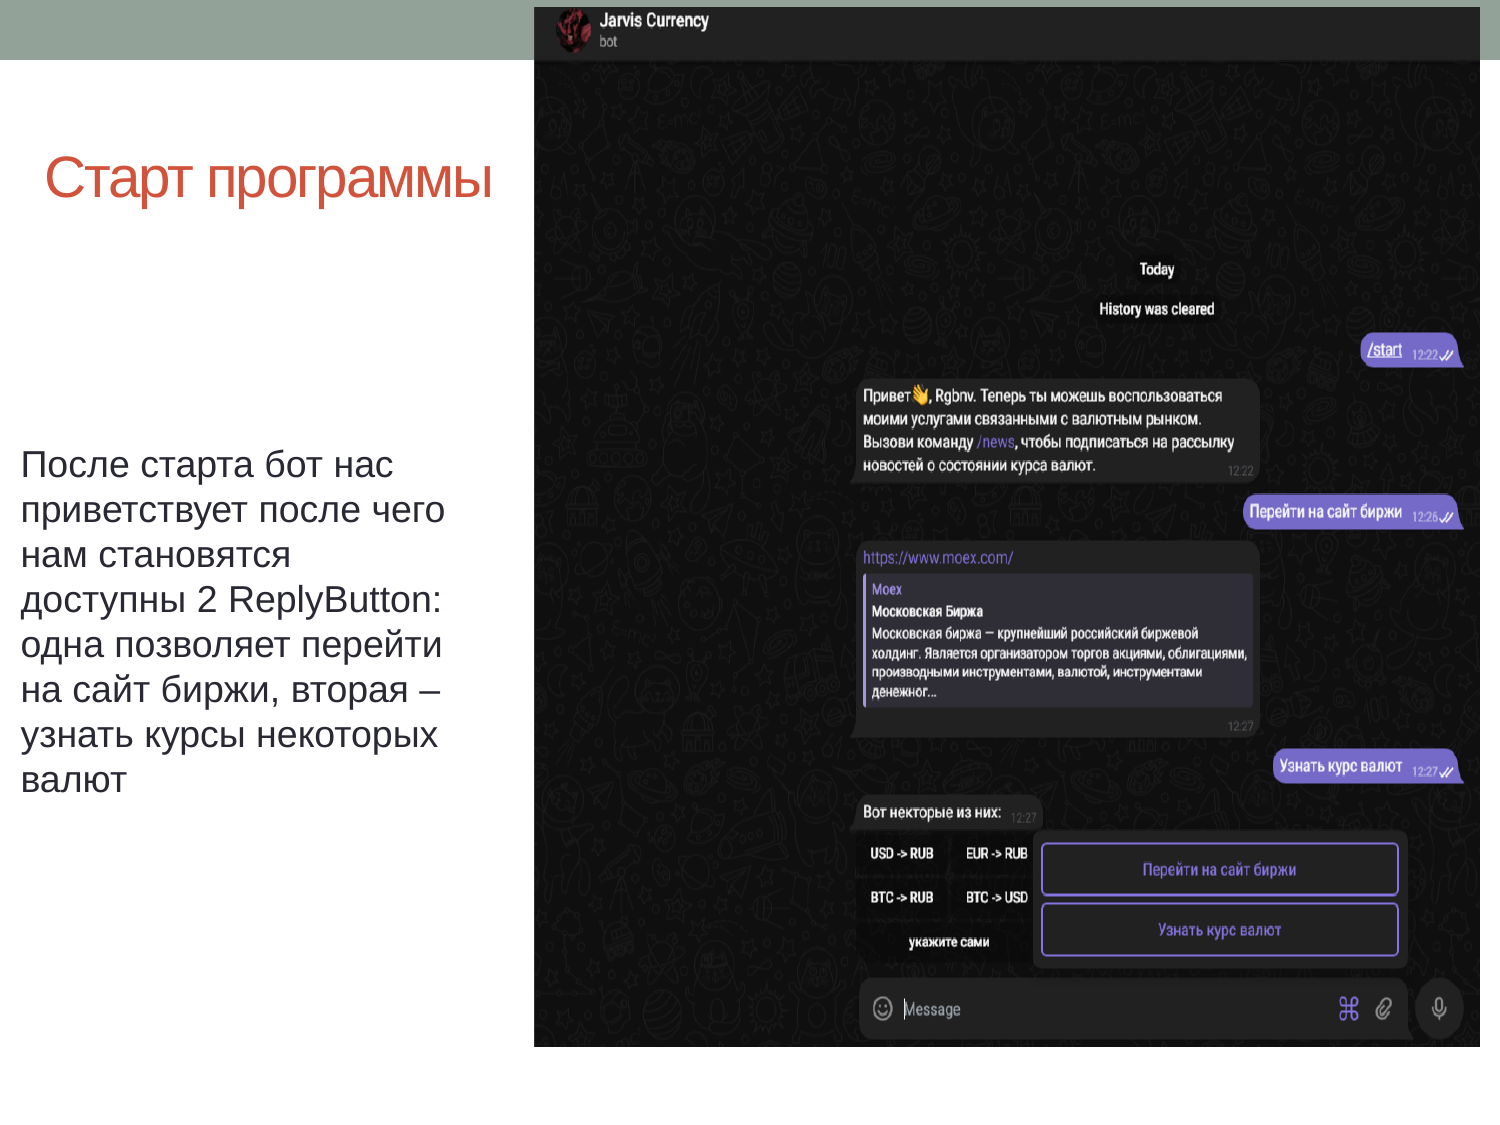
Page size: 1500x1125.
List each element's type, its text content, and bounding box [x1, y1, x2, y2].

title Старт программы [29, 45, 526, 303]
text_box После старта бот нас приветствует после чего нам становятся доступны 2 ReplyButton: одна позволяет перейти на сайт биржи, вторая – узнать курсы некоторых валют [5, 432, 467, 808]
picture [533, 6, 1480, 1047]
